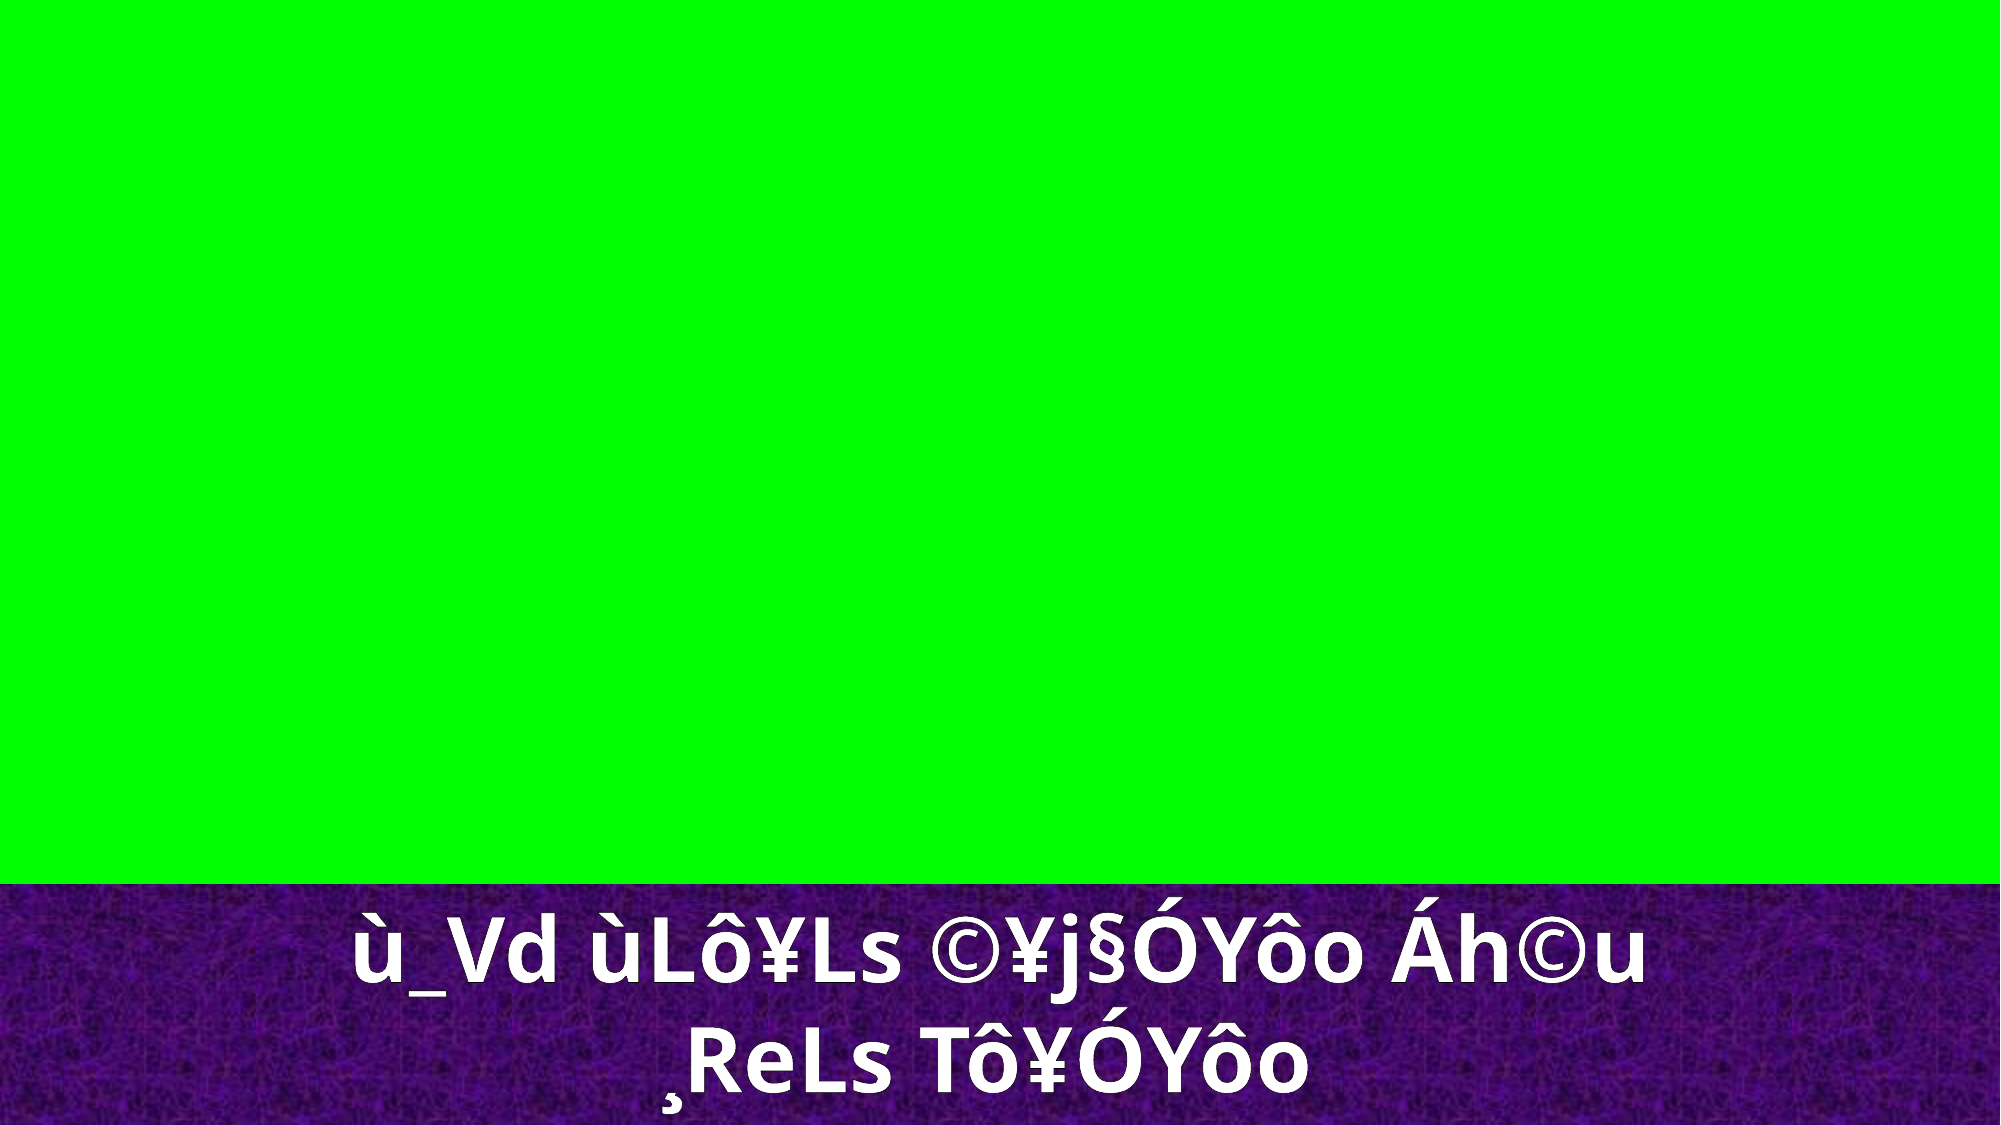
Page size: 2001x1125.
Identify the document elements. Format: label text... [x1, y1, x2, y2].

text_box [0, 884, 2000, 1125]
text_box ù_Vd ùLô¥Ls ©¥j§ÓYôo Áh©u ¸ReLs Tô¥ÓYôo [329, 883, 1671, 1119]
